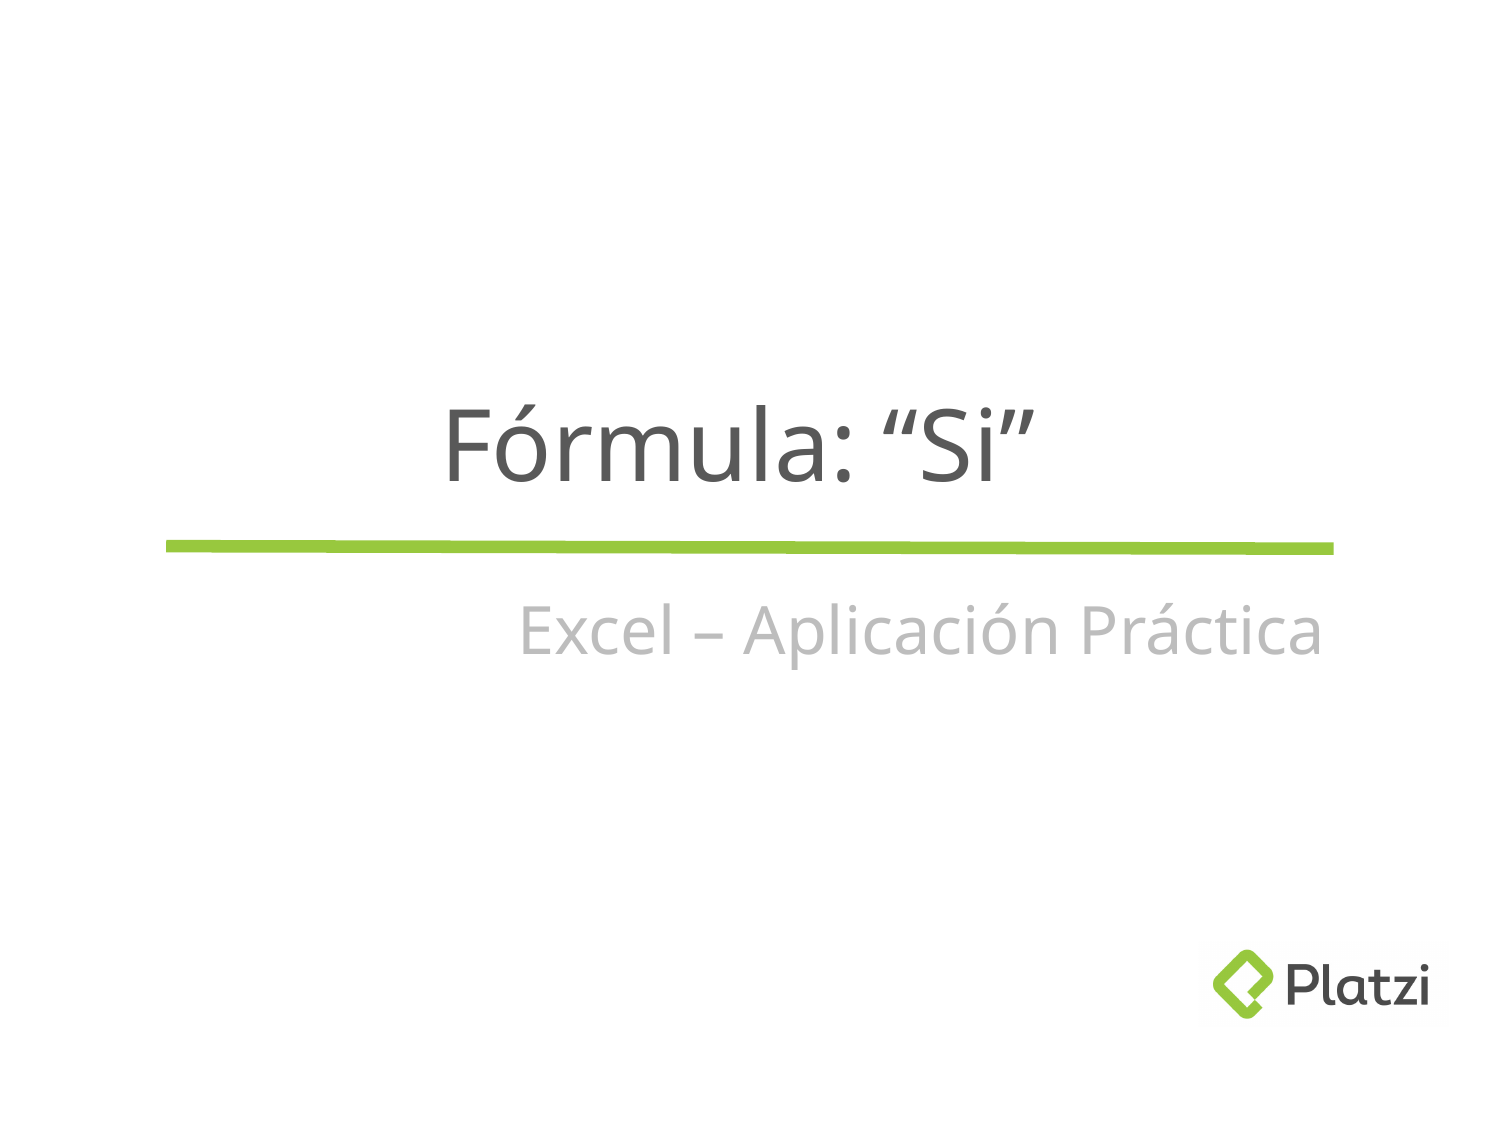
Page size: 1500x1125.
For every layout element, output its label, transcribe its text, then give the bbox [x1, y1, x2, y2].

text_box Fórmula: “Si” [0, 317, 1491, 517]
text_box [165, 545, 1334, 549]
title Excel – Aplicación Práctica [0, 553, 1342, 683]
picture [1198, 941, 1450, 1027]
